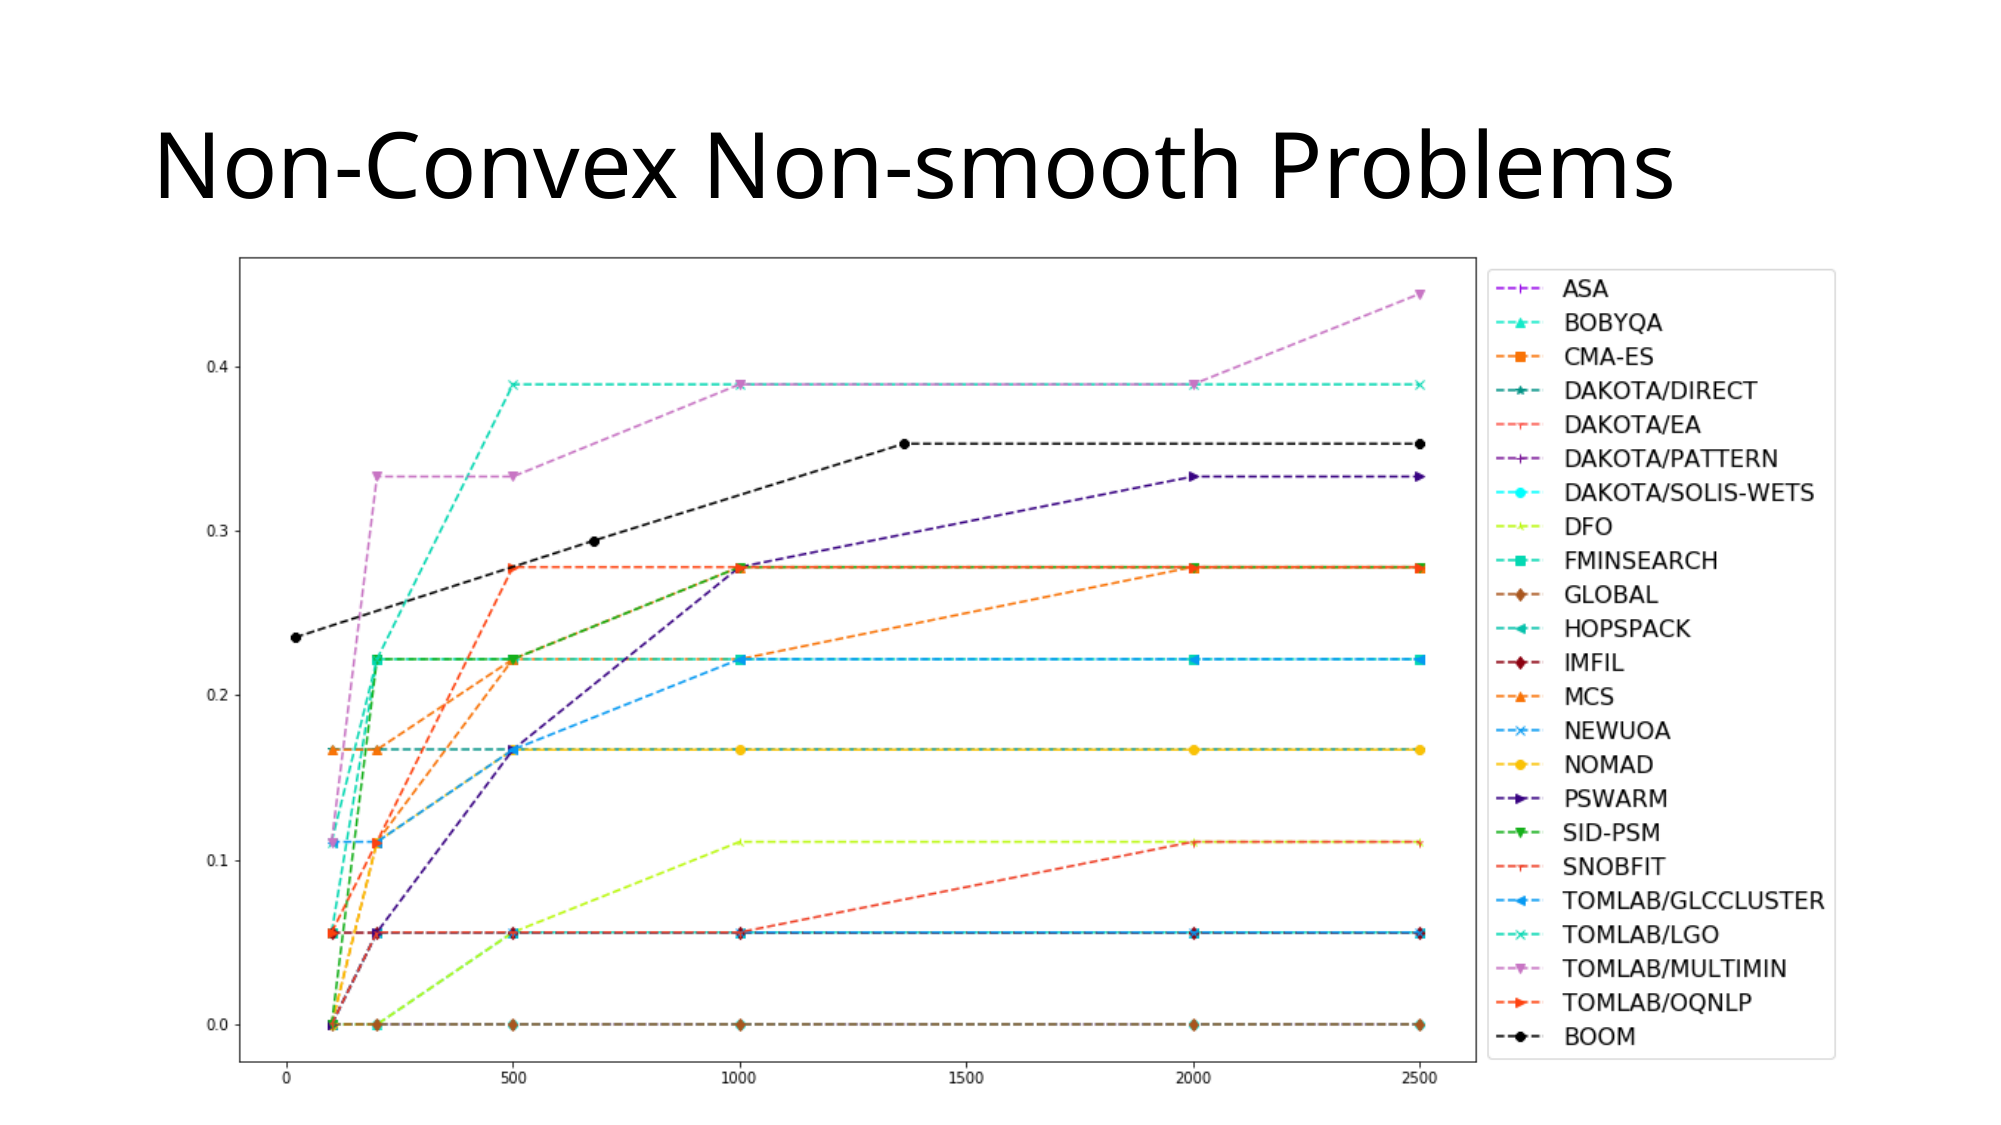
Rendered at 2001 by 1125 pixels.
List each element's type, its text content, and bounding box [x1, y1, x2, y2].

title Non-Convex Non-smooth Problems [137, 59, 1863, 278]
picture [194, 247, 1845, 1097]
